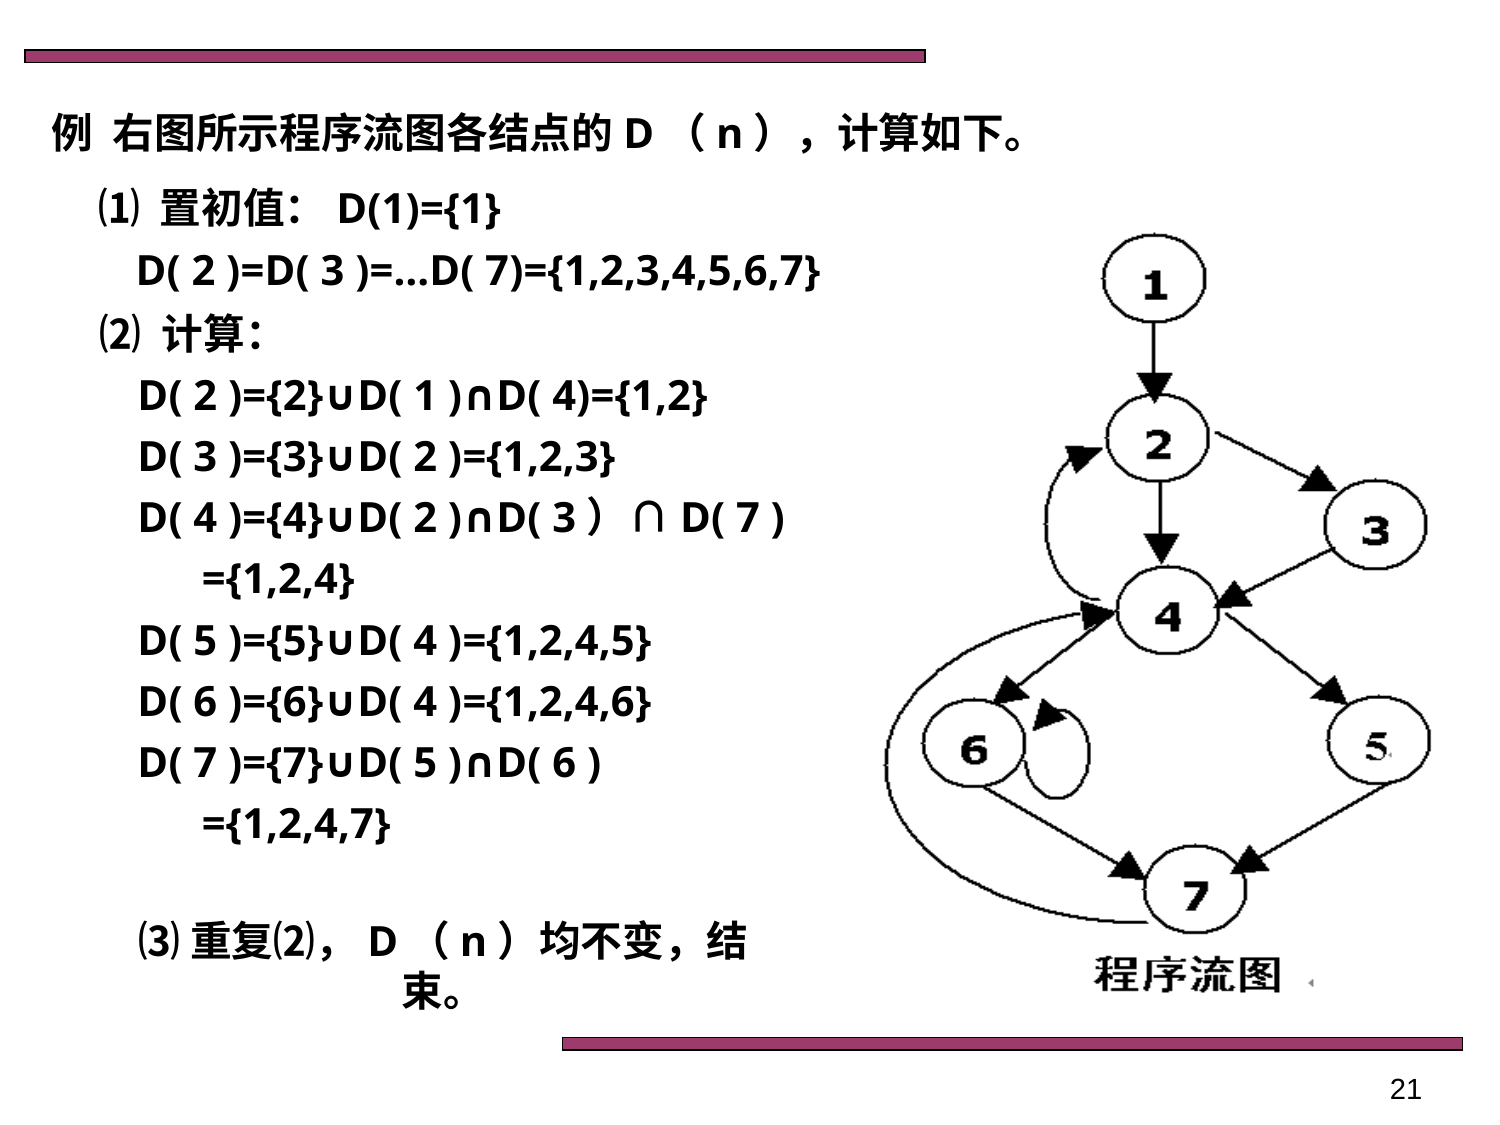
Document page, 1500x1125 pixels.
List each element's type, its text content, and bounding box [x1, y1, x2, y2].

picture [874, 224, 1443, 1001]
text_box 例 右图所示程序流图各结点的D（n），计算如下。 [24, 99, 1073, 165]
text_box ⑵ 计算： D( 2 )={2}∪D( 1 )∩D( 4)={1,2} D( 3 )={3}∪D( 2 )={1,2,3} D( 4 )={4}∪D( 2 )∩D( 3）∩D( 7 ) ={1,2,4} D( 5 )={5}∪D( 4 )={1,2,4,5} D( 6 )={6}∪D( 4 )={1,2,4,6} D( 7 )={7}∪D( 5 )∩D( 6 ) ={1,2,4,7} [47, 295, 869, 855]
slide_number 21 [1087, 1062, 1438, 1103]
text_box ⑴ 置初值：D(1)={1} D( 2 )=D( 3 )=…D( 7)={1,2,3,4,5,6,7} [45, 170, 1010, 301]
text_box ⑶重复⑵，D（n）均不变，结束。 [95, 907, 792, 1023]
